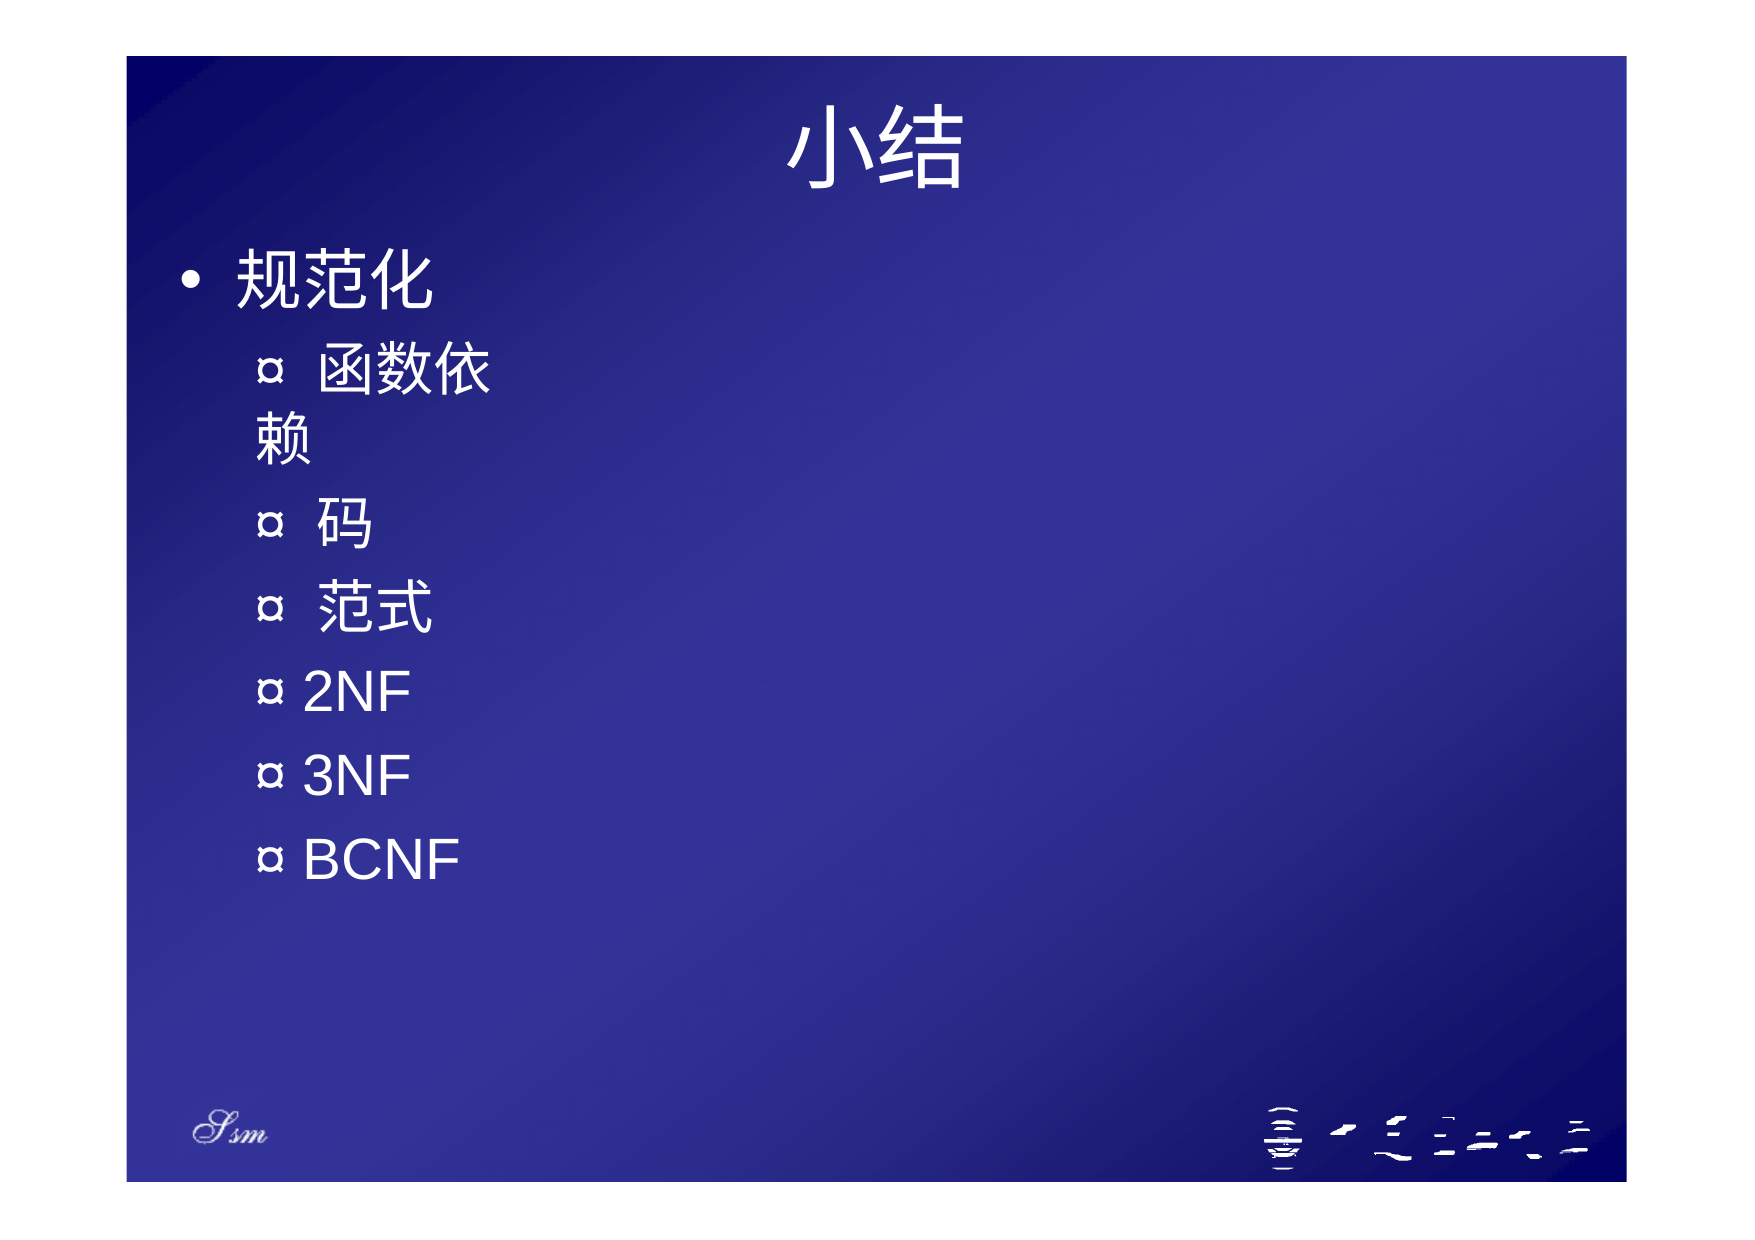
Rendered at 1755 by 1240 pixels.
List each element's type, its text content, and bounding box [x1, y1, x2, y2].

text_box 规范化 ¤ 函数依赖 ¤ 码 ¤ 范式 ¤ 2NF ¤ 3NF ¤ BCNF [177, 219, 537, 892]
text_box 小结 [782, 87, 971, 200]
picture [126, 56, 1627, 1182]
text_box [176, 1094, 281, 1159]
